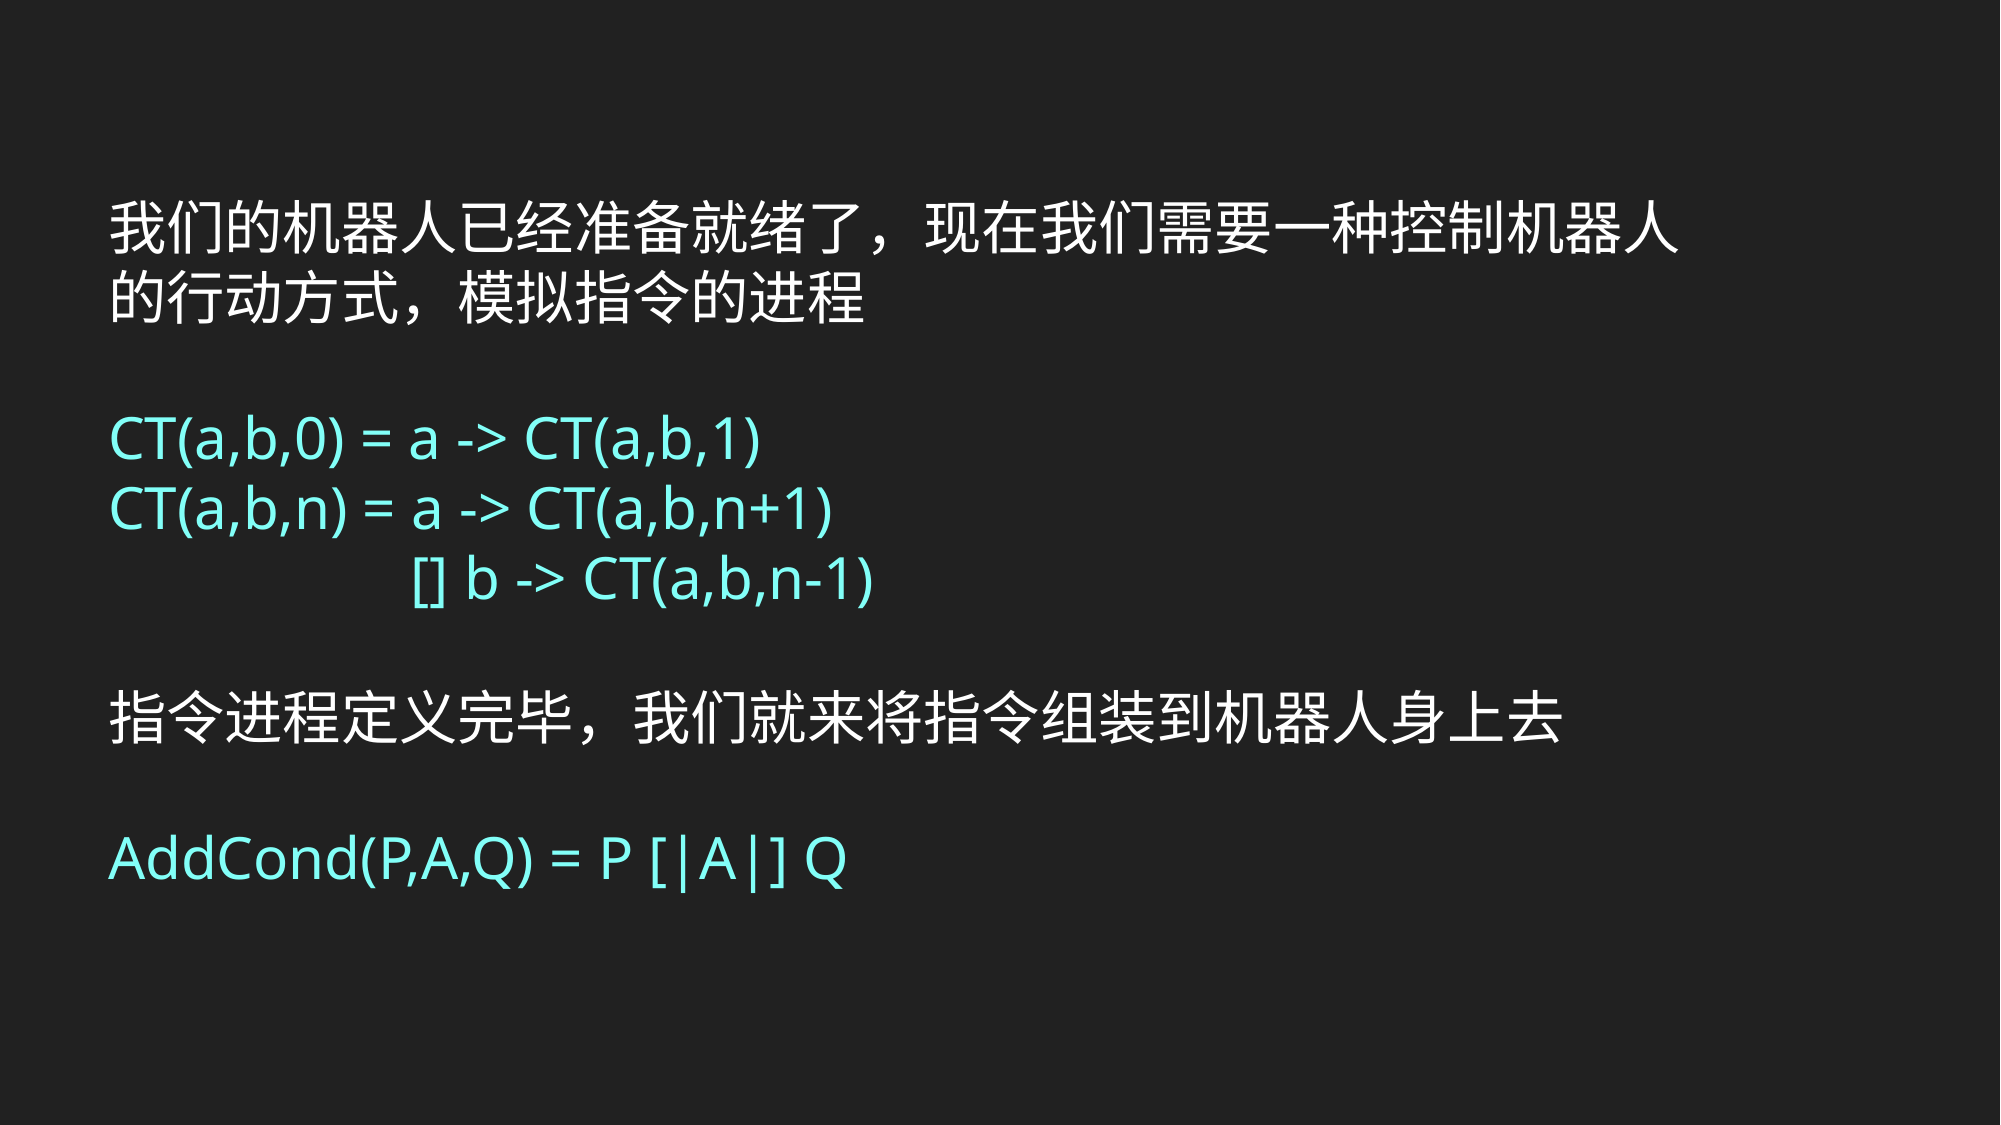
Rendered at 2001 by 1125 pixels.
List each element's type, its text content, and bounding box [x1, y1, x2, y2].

text_box 我们的机器人已经准备就绪了，现在我们需要一种控制机器人 的行动方式，模拟指令的进程 CT(a,b,0) = a -> CT(a,b,1) CT(a,b,n) = a -> CT(a,b,n+1) [] b -> CT(a,b,n-1) 指令进程定义完毕，我们就来将指令组装到机器人身上去 AddCond(P,A,Q) = P [|A|] Q [93, 183, 1983, 899]
